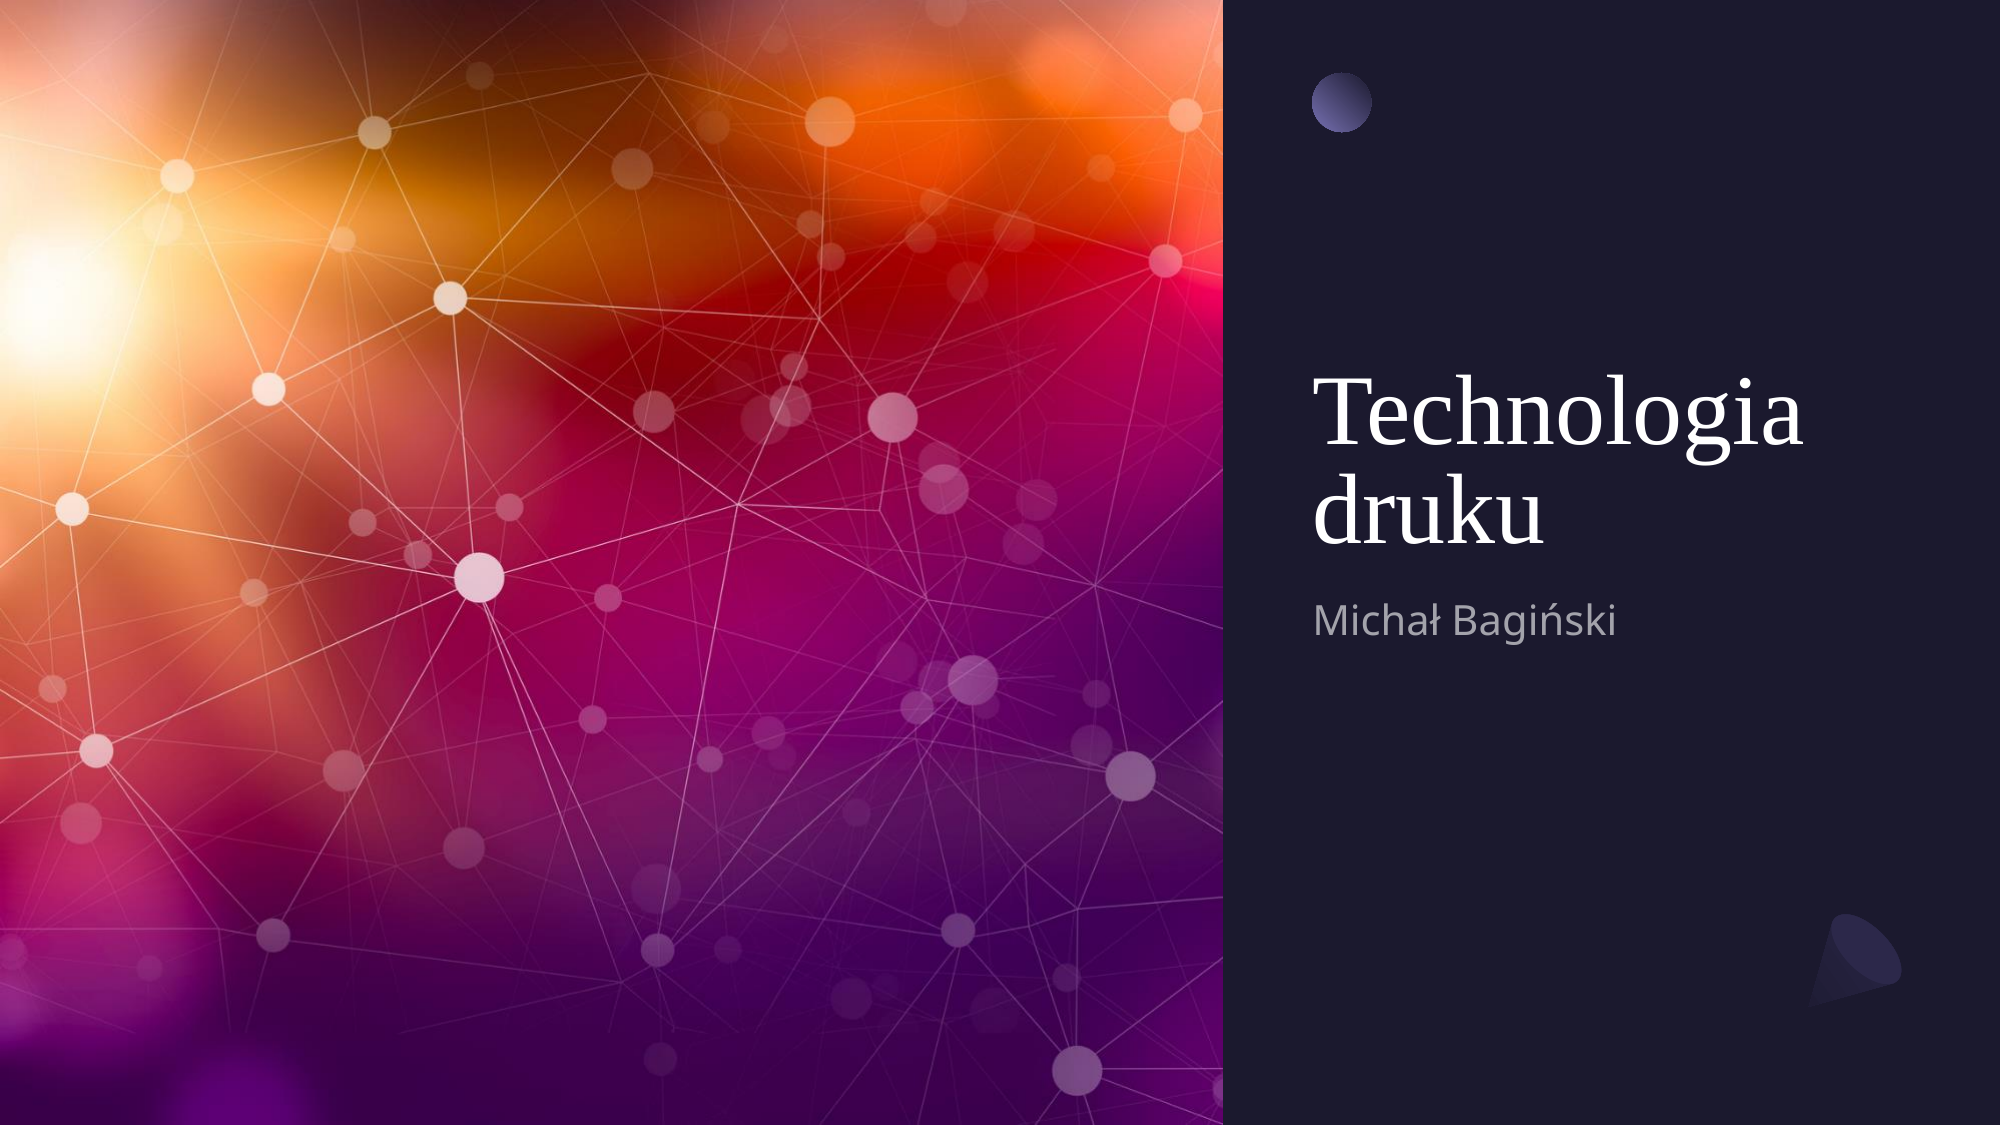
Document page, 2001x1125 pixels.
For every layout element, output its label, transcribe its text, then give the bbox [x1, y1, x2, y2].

list Michał Bagiński [1312, 585, 1898, 870]
picture [0, 0, 1223, 1125]
title Technologia druku [1312, 172, 1964, 564]
